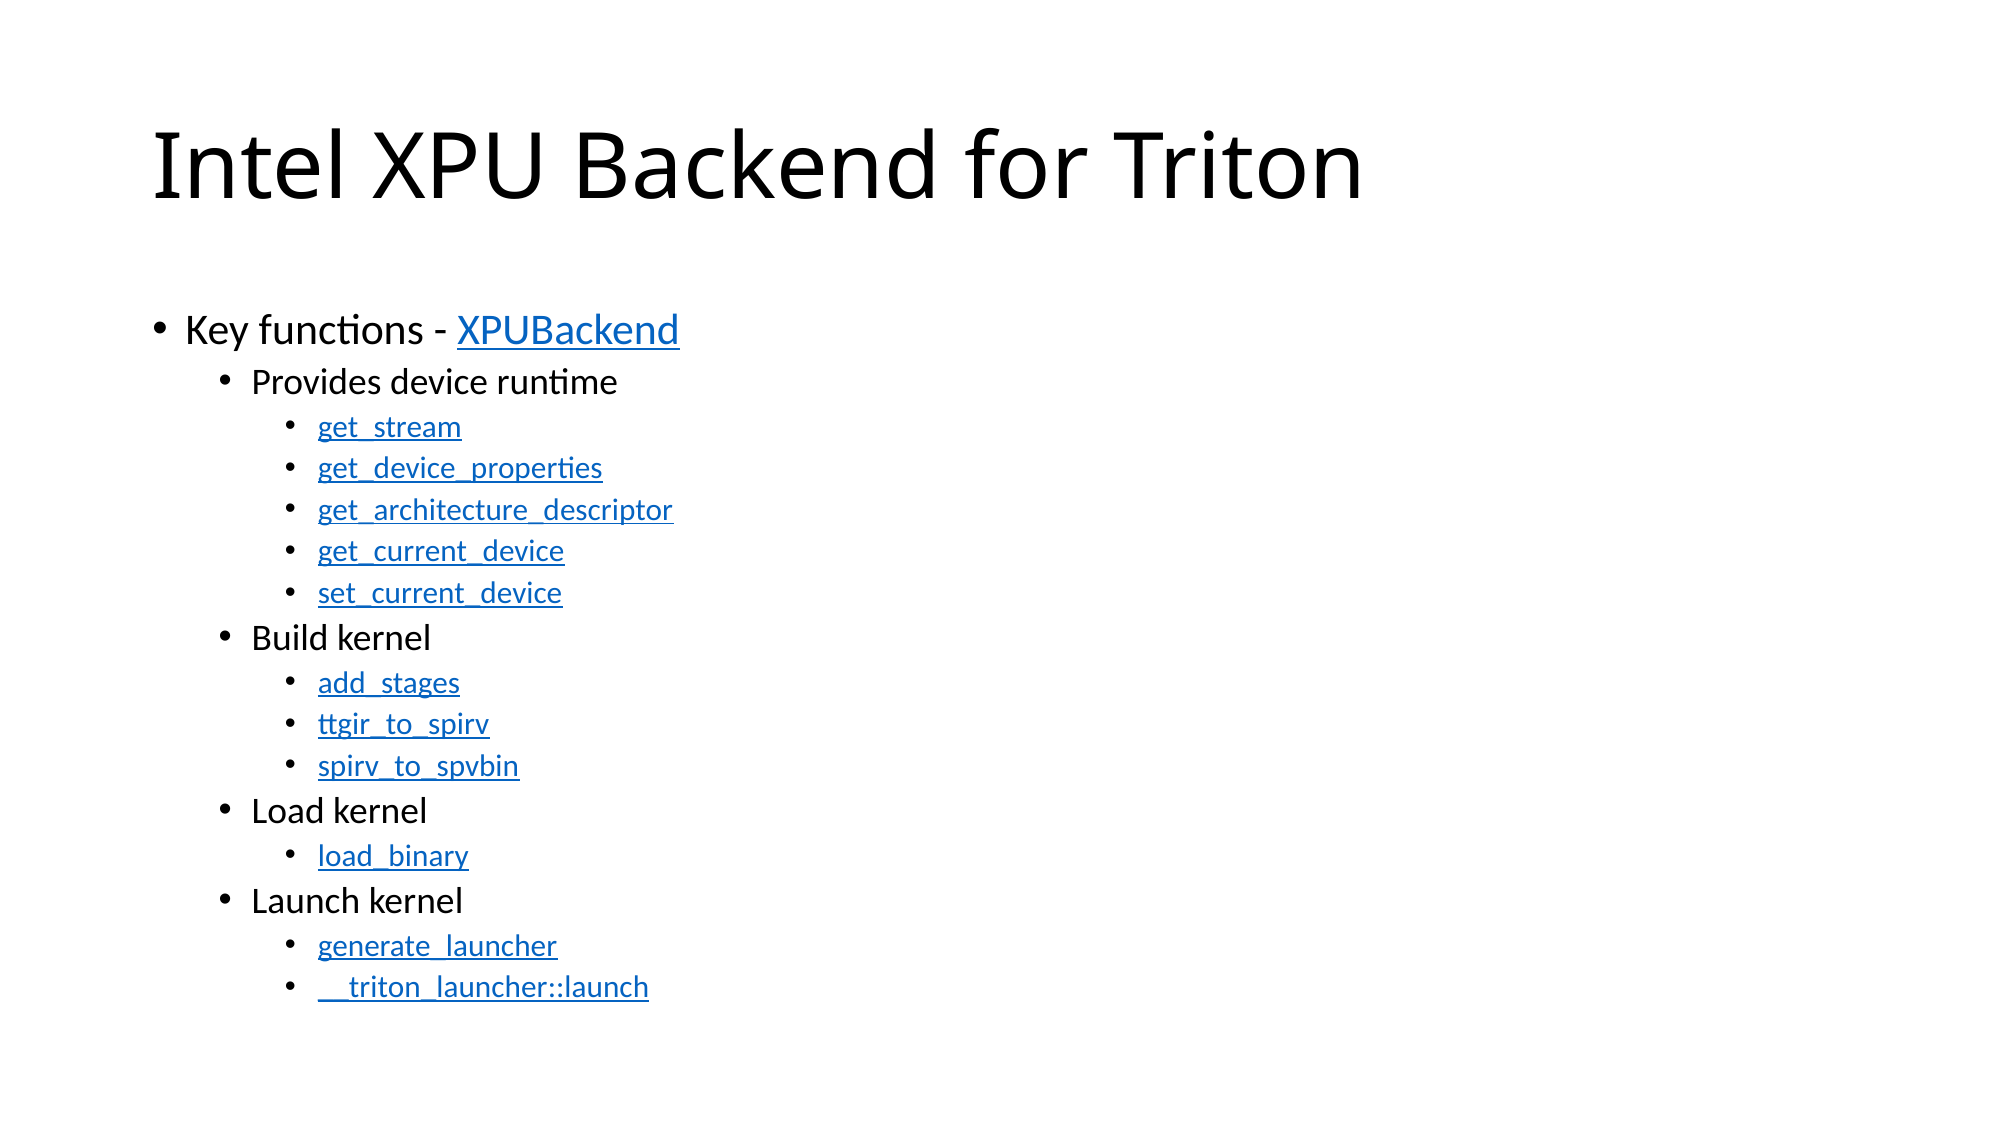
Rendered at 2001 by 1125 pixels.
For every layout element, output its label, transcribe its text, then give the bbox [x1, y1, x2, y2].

list Key functions - XPUBackend Provides device runtime get_stream get_device_properties get_architecture_descriptor get_current_device set_current_device Build kernel add_stages ttgir_to_spirv spirv_to_spvbin Load kernel load_binary Launch kernel generate_launcher __triton_launcher::launch [137, 299, 1863, 1014]
title Intel XPU Backend for Triton [137, 59, 1863, 278]
